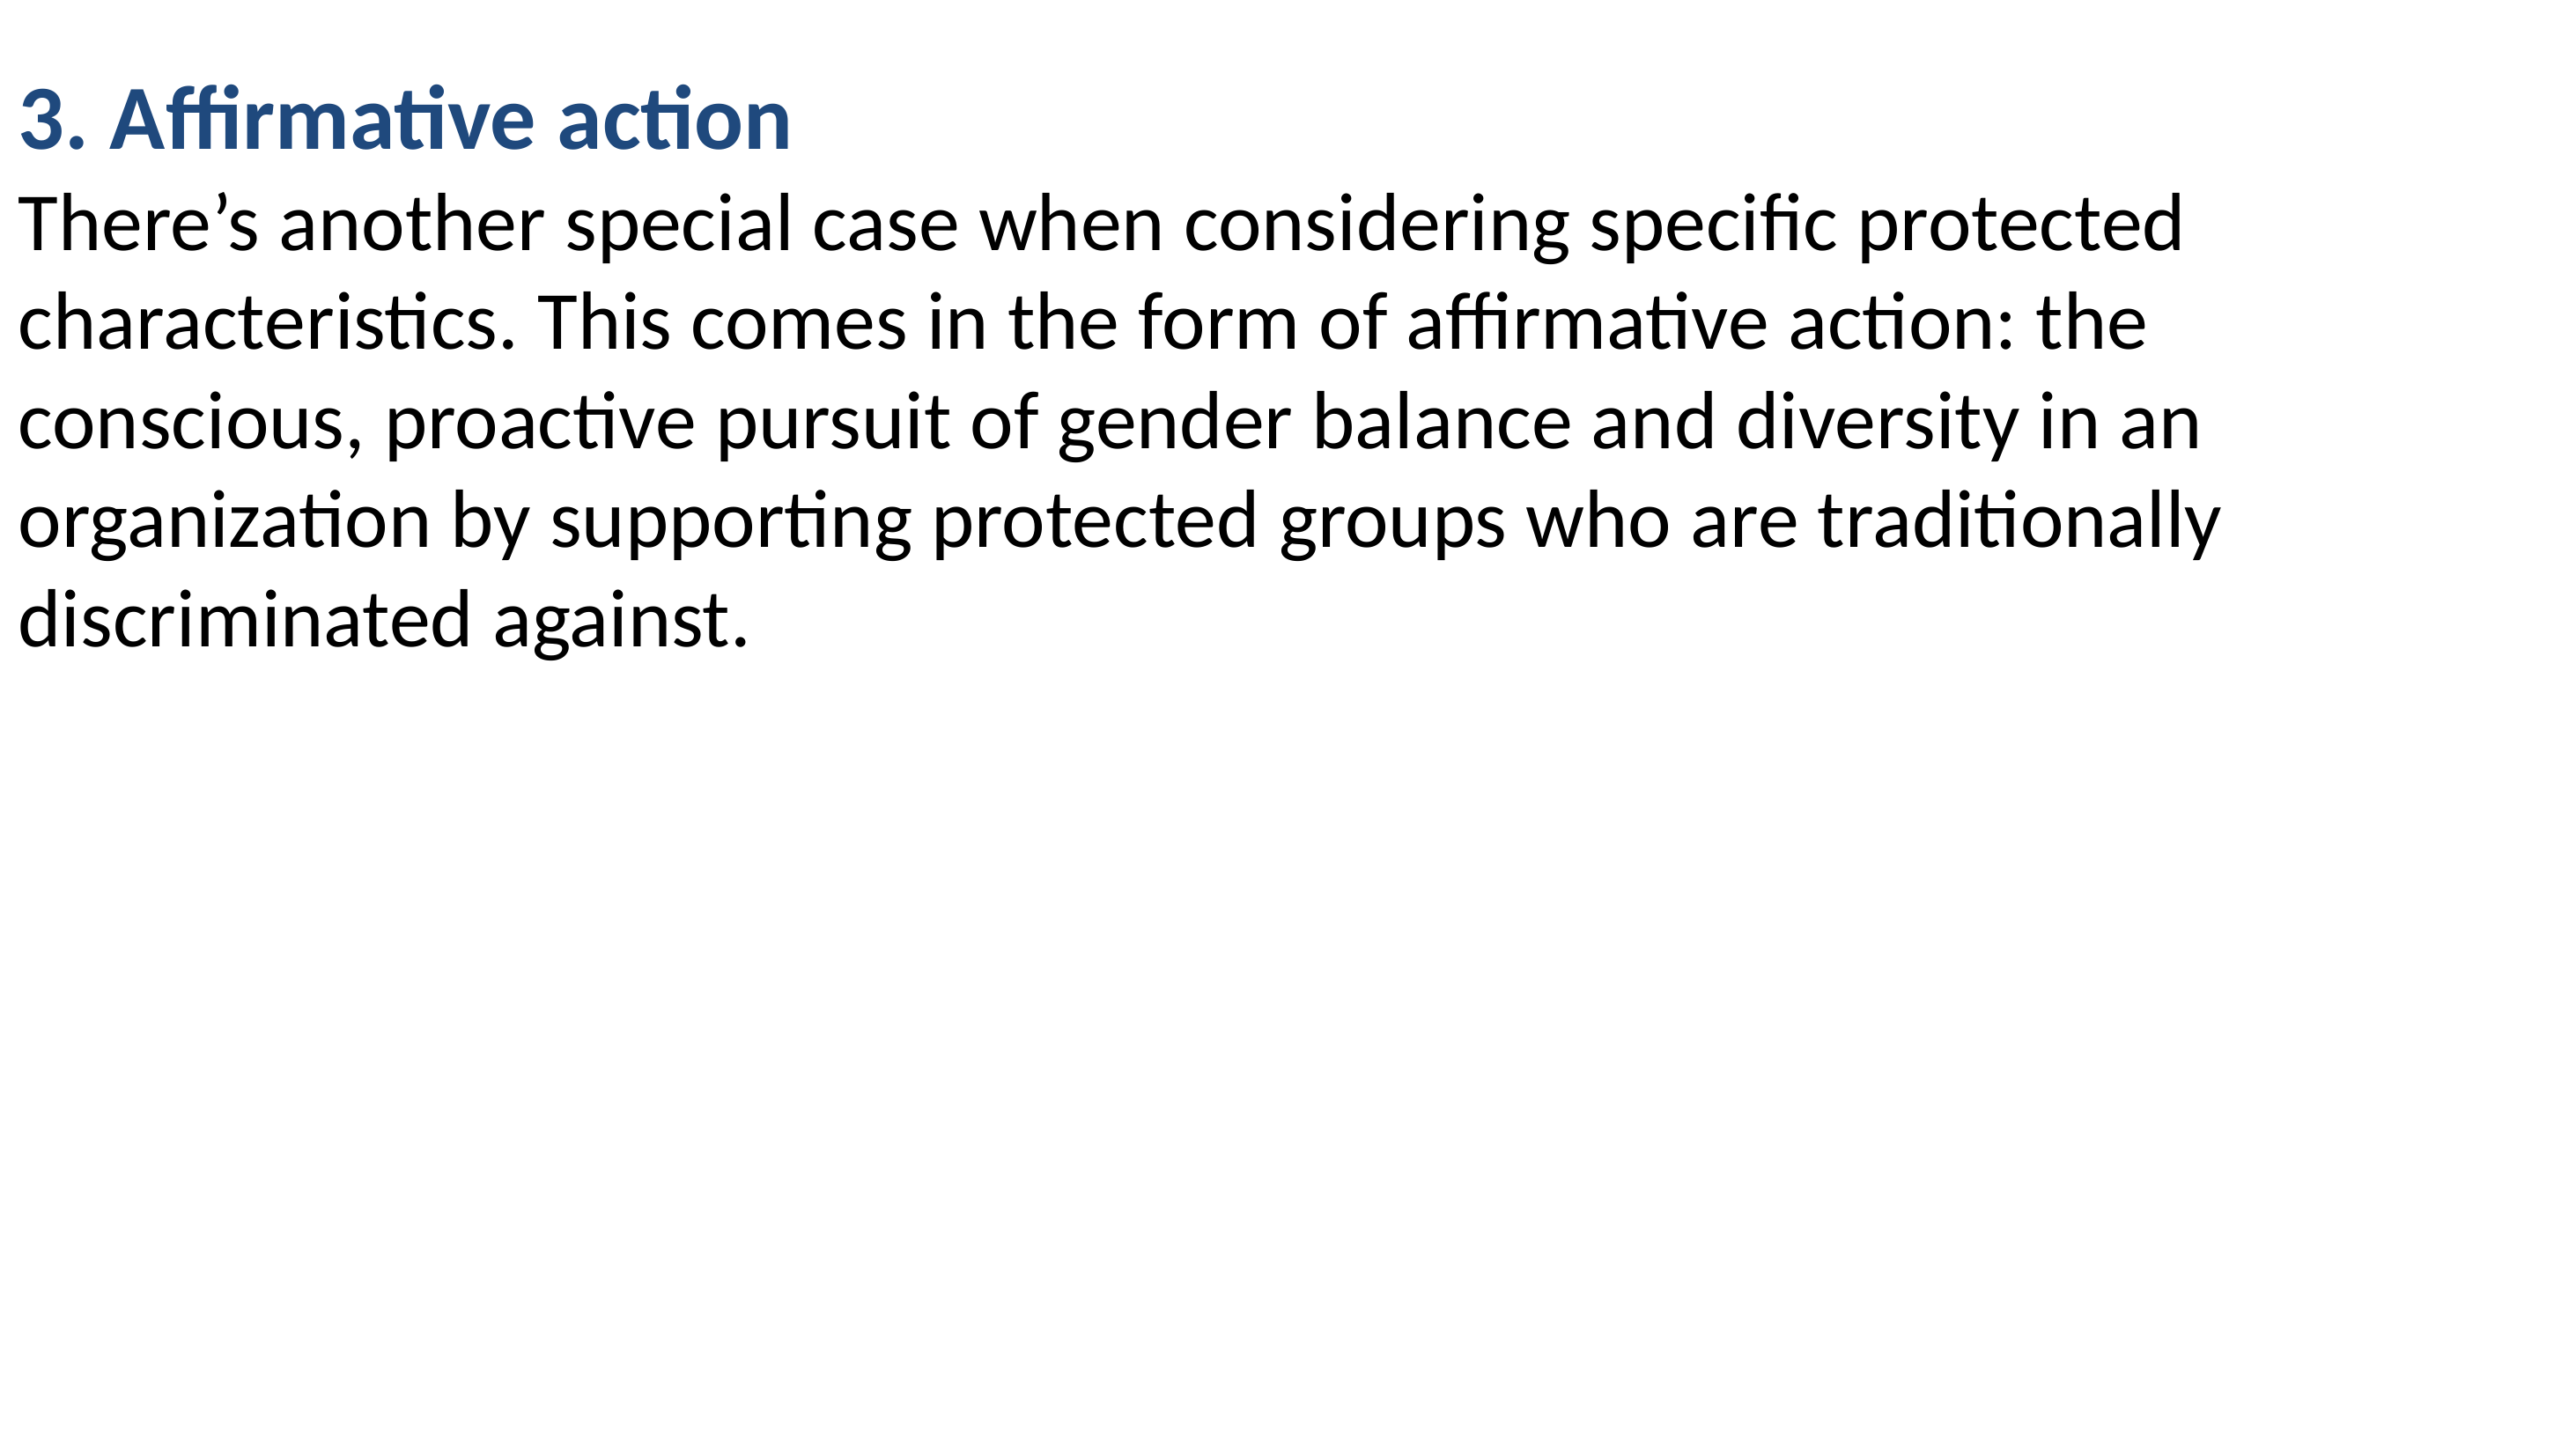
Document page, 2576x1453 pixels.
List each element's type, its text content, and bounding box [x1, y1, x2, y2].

text_box 3. Affirmative action There’s another special case when considering specific protected characteristics. This comes in the form of affirmative action: the conscious, proactive pursuit of gender balance and diversity in an organization by supporting protected groups who are traditionally discriminated against. [0, 48, 2276, 673]
